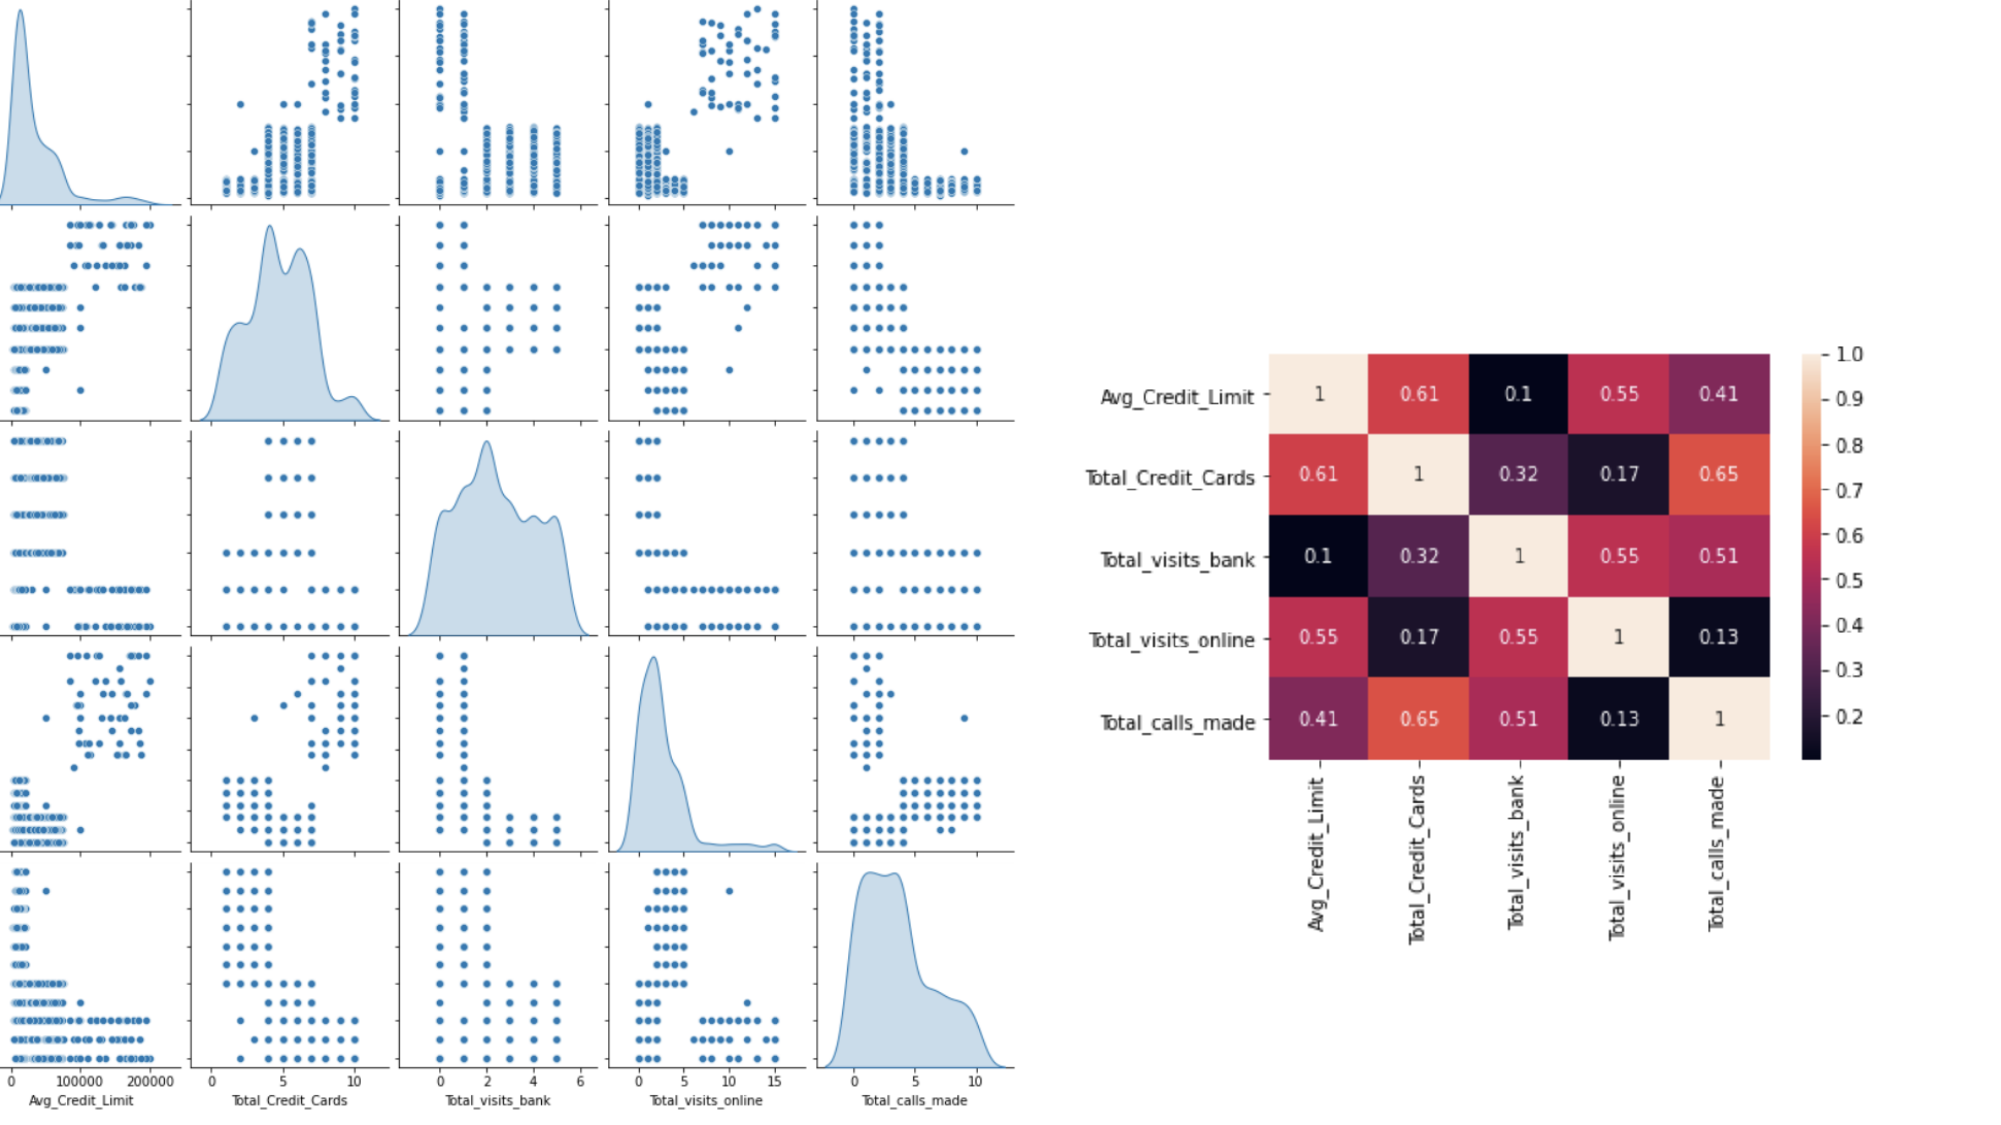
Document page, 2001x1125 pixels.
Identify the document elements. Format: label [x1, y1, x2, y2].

list [1046, 318, 1896, 961]
picture [0, 0, 1046, 1125]
